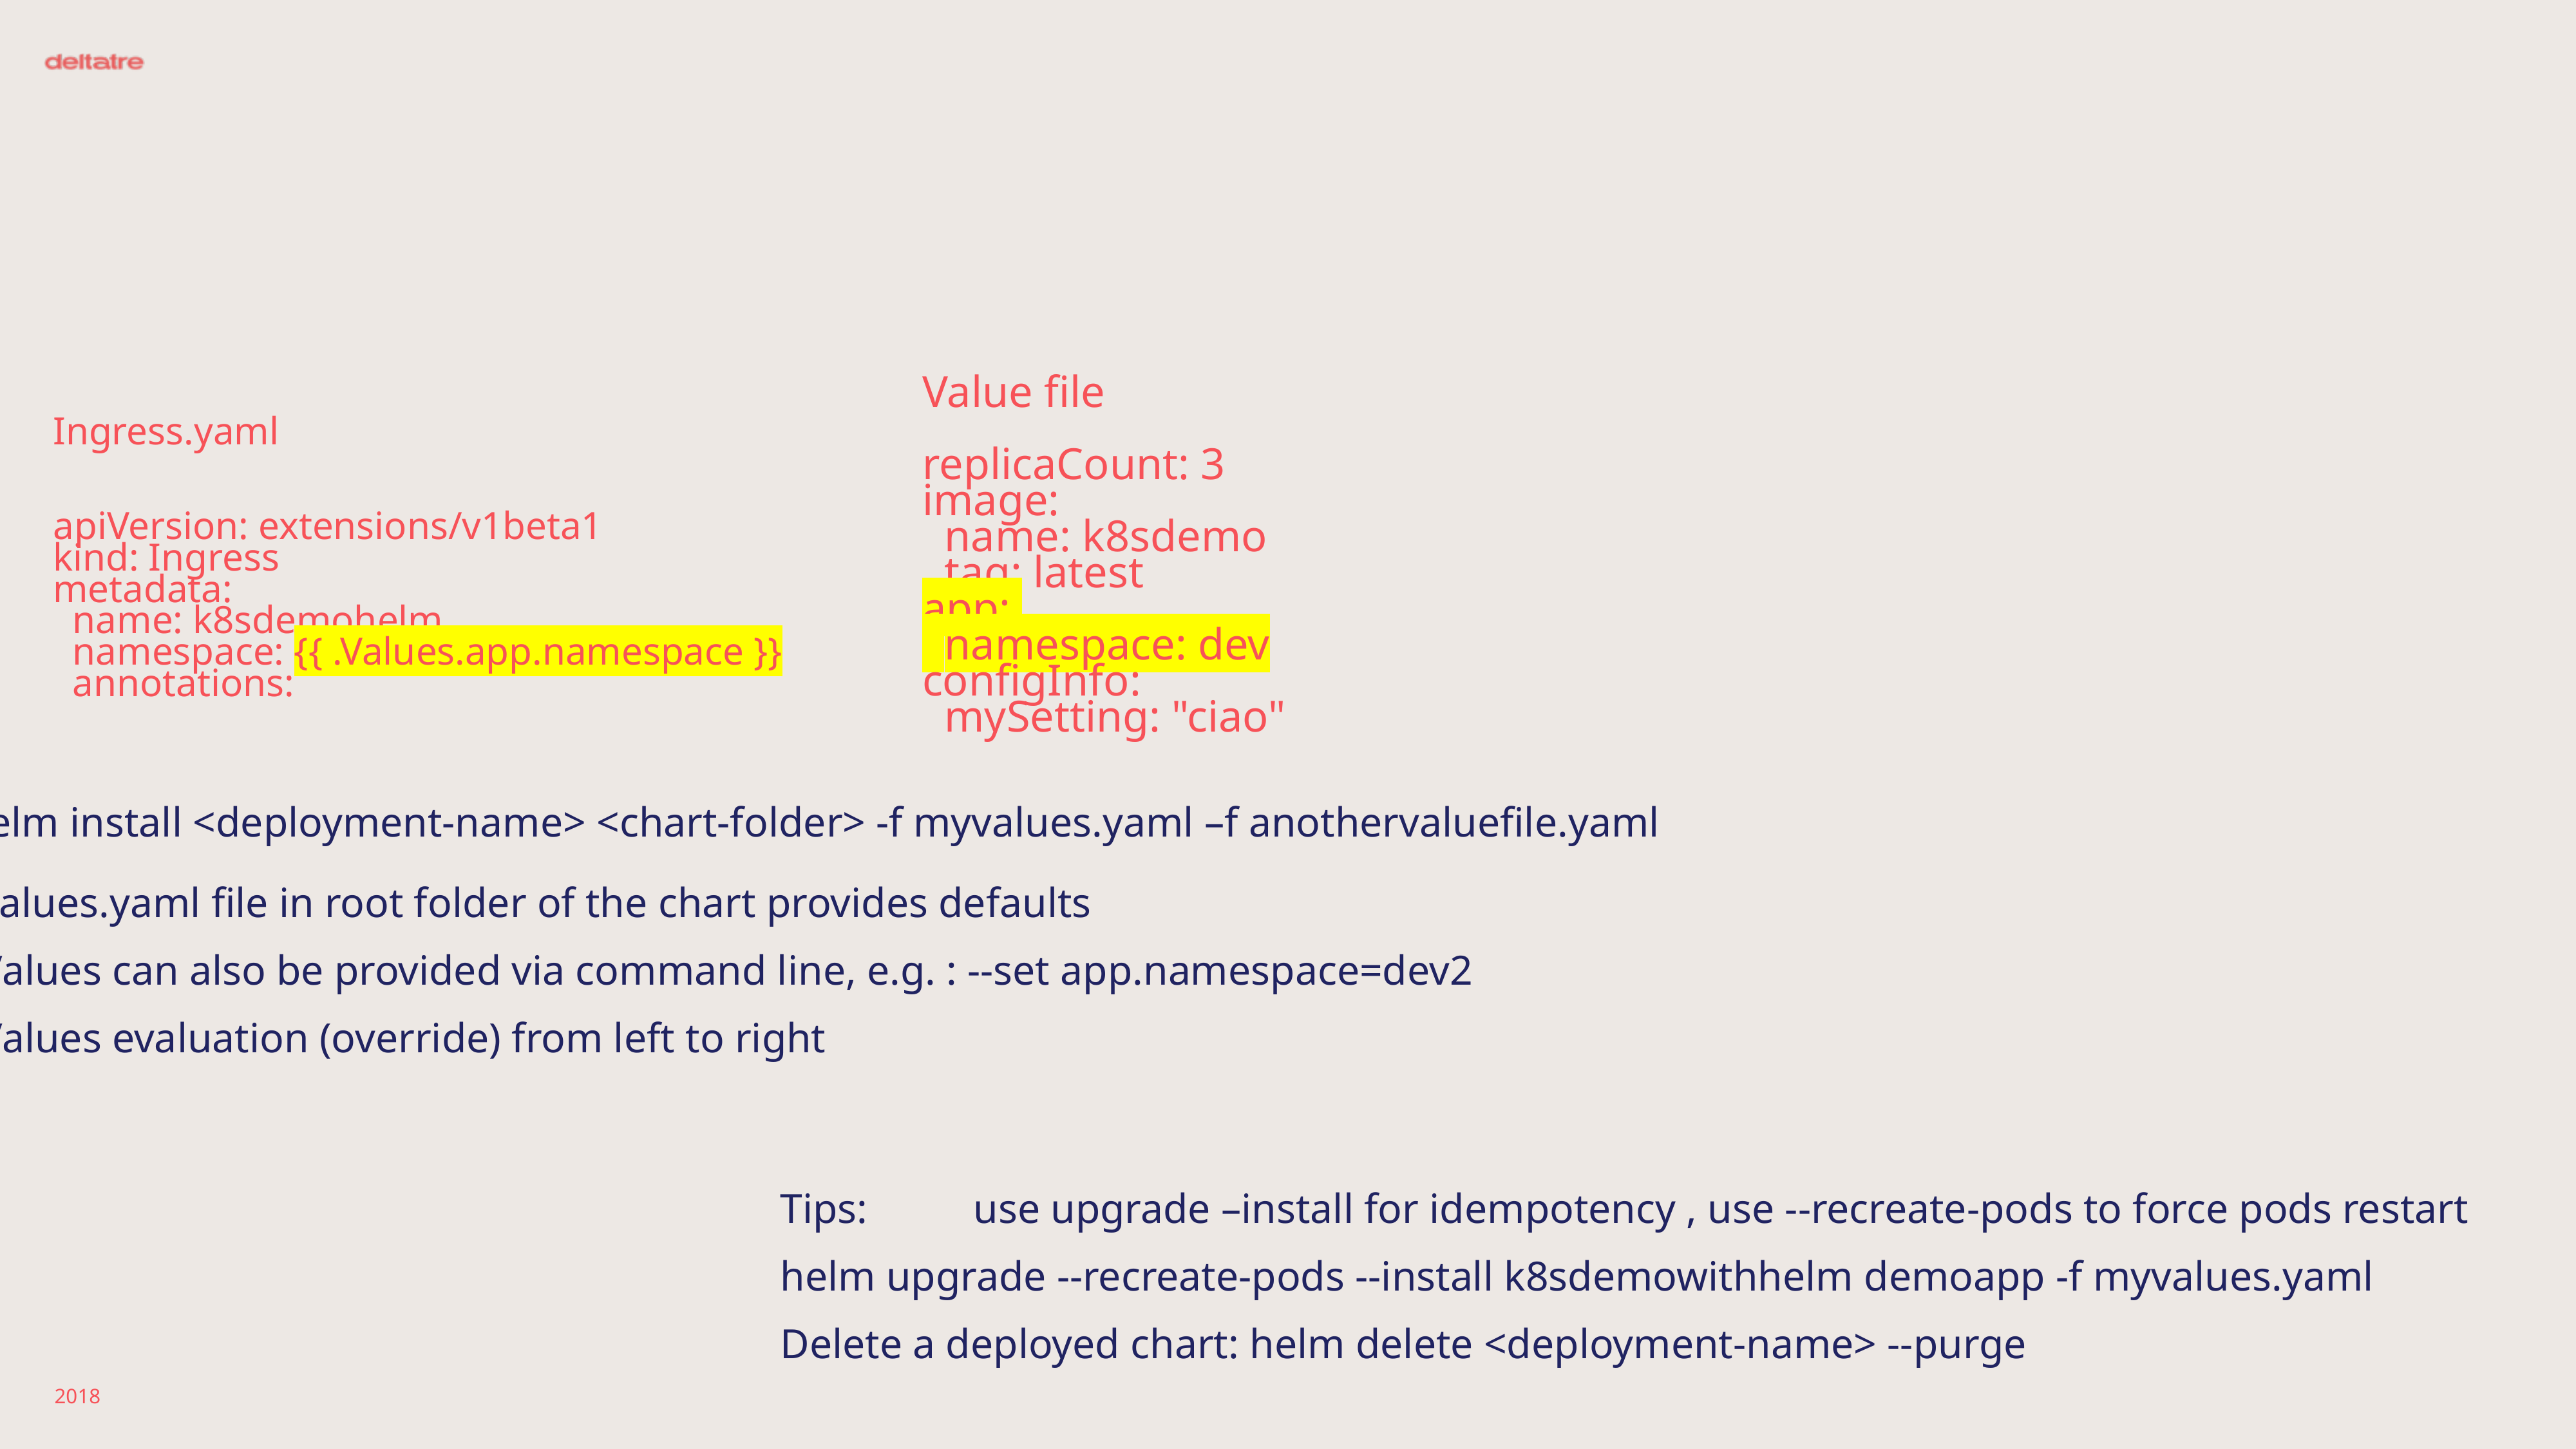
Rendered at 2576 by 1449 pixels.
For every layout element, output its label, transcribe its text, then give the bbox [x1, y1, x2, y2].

text_box Tips: use upgrade –install for idempotency , use --recreate-pods to force pods restart helm upgrade --recreate-pods --install k8sdemowithhelm demoapp -f myvalues.yaml Delete a deployed chart: helm delete <deployment-name> --purge [770, 1191, 2489, 1370]
text_box Value file replicaCount: 3 image: name: k8sdemo tag: latest app: namespace: dev configInfo: mySetting: "ciao" [913, 374, 2201, 744]
text_box Ingress.yaml apiVersion: extensions/v1beta1 kind: Ingress metadata: name: k8sdemohelm namespace: {{ .Values.app.namespace }} annotations: [43, 414, 913, 708]
text_box values.yaml file in root folder of the chart provides defaults Values can also be provided via command line, e.g. : --set app.namespace=dev2 Values evaluation (override) from left to right [0, 886, 1484, 1065]
picture [43, 53, 146, 71]
text_box helm install <deployment-name> <chart-folder> -f myvalues.yaml –f anothervaluefile.yaml [0, 805, 1672, 849]
